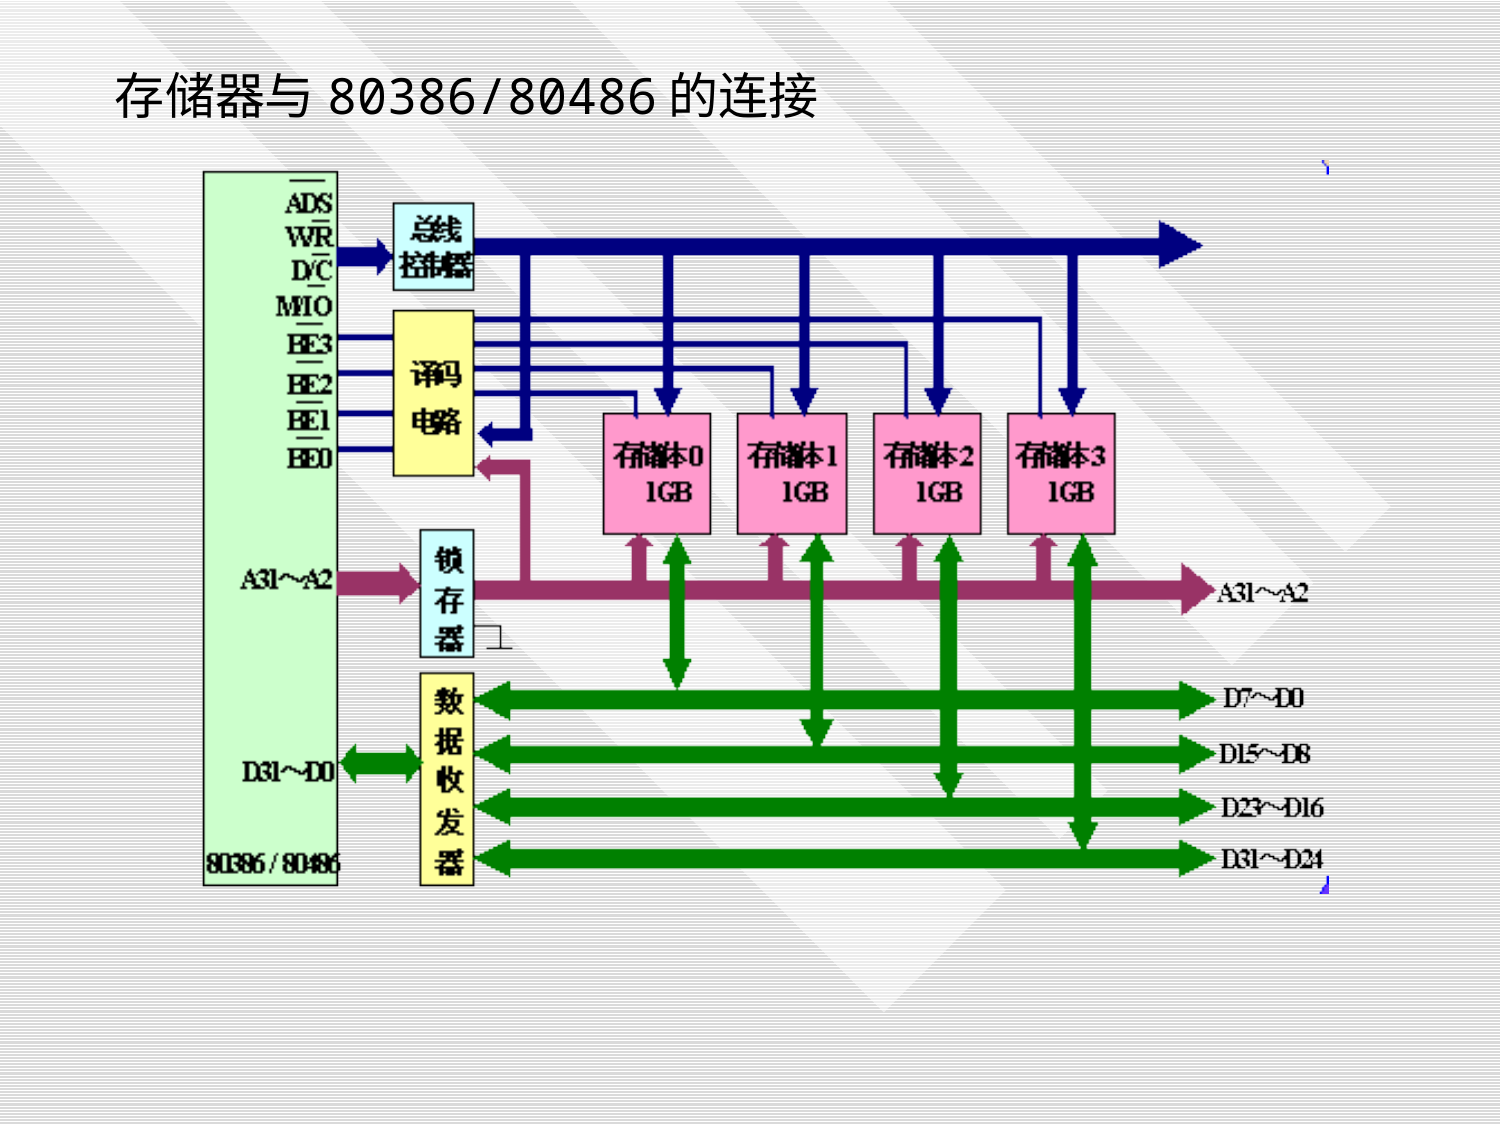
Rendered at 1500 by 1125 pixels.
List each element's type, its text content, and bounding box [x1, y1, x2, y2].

picture [194, 160, 1330, 894]
text_box 存储器与80386/80486的连接 [100, 66, 1436, 133]
